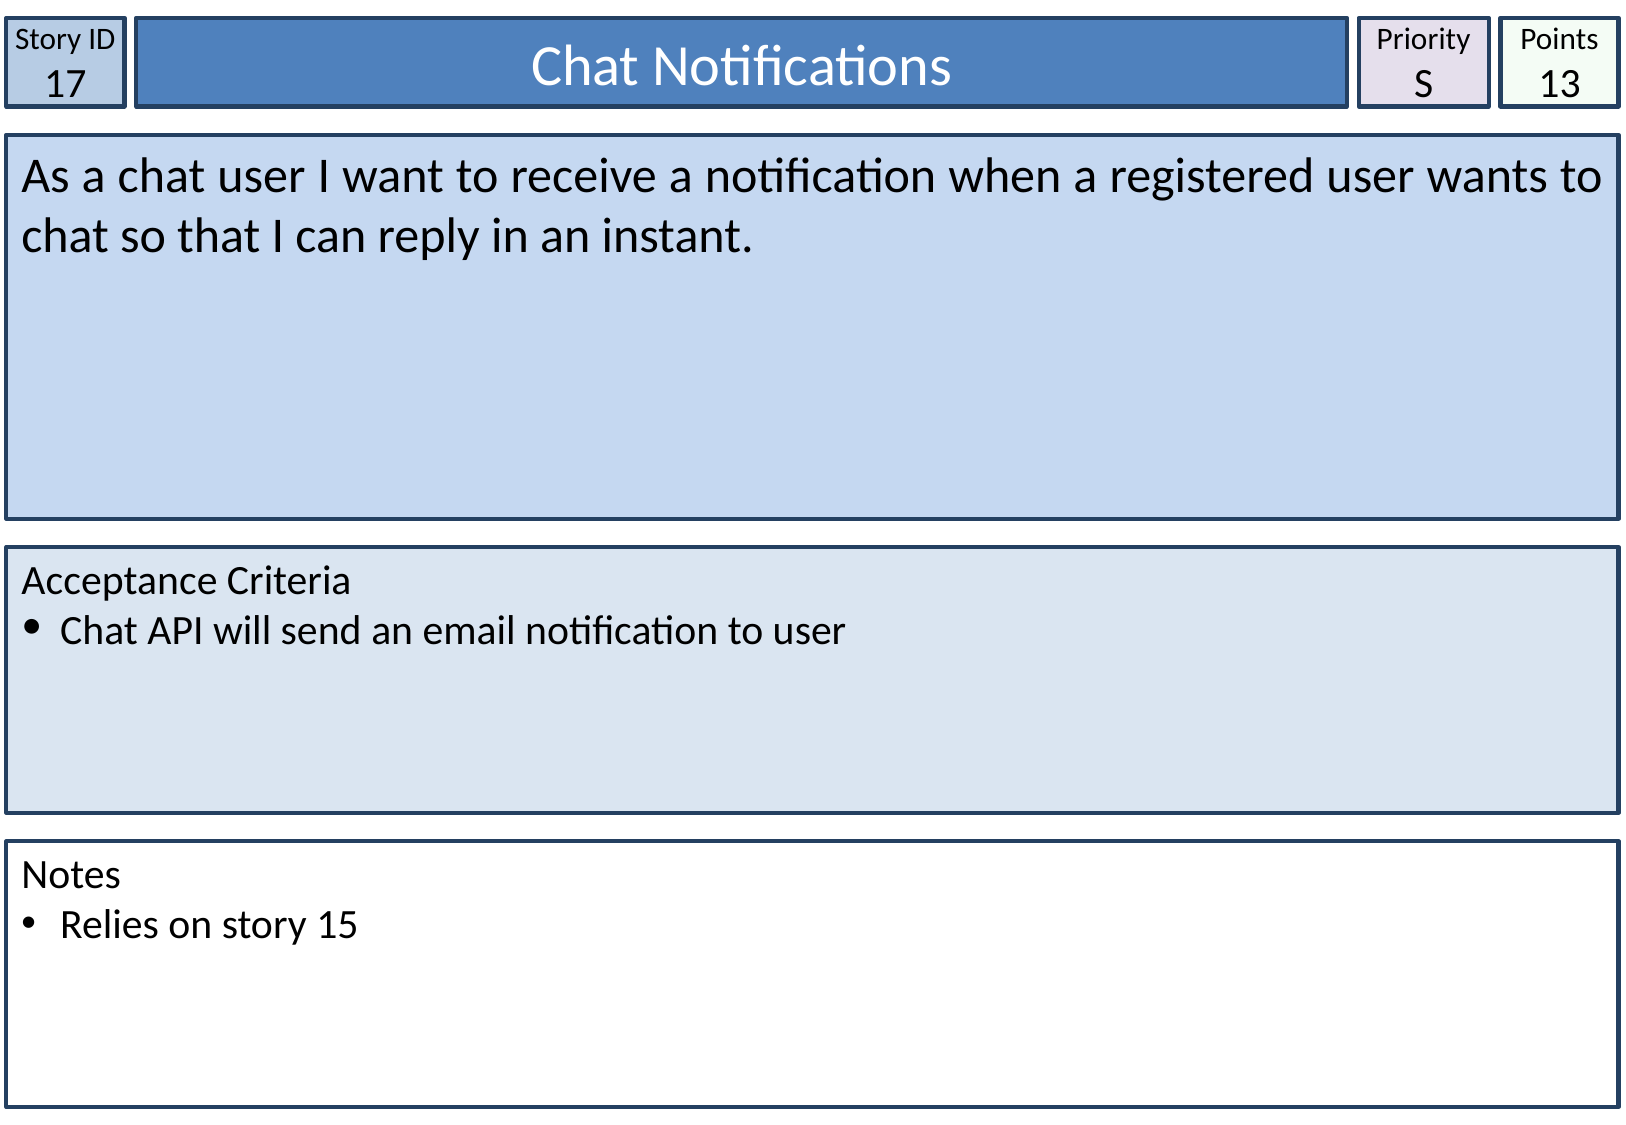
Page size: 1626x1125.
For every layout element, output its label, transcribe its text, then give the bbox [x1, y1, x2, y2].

text_box Notes Relies on story 15 [6, 841, 1619, 1107]
text_box Acceptance Criteria Chat API will send an email notification to user [6, 547, 1619, 813]
text_box Story ID 17 [6, 17, 125, 107]
text_box Priority S [1358, 17, 1489, 107]
text_box As a chat user I want to receive a notification when a registered user wants to chat so that I can reply in an instant. [6, 134, 1619, 519]
text_box Chat Notifications [136, 17, 1347, 107]
text_box Points 13 [1500, 17, 1619, 107]
